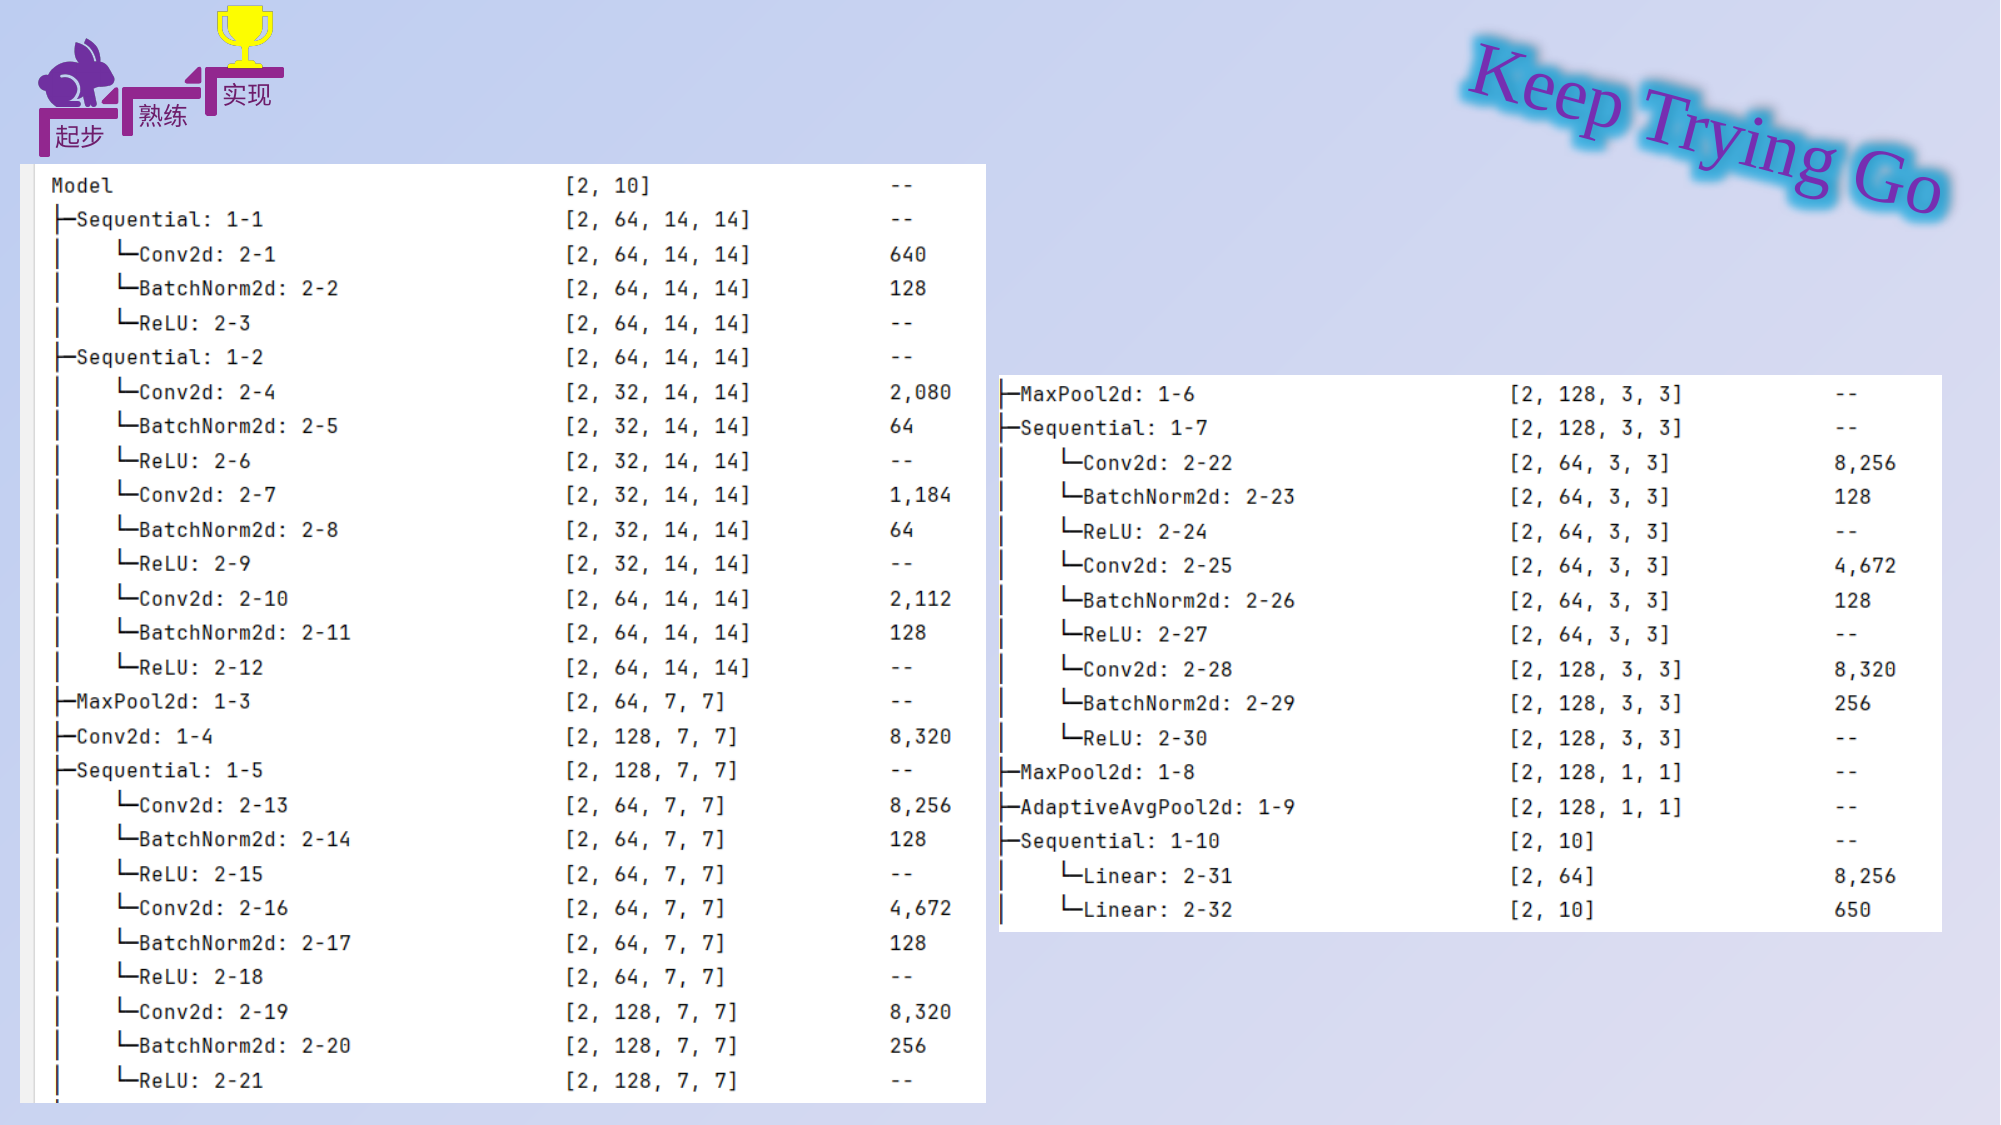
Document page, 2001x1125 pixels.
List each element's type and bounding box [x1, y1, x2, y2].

picture [19, 164, 986, 1103]
picture [999, 375, 1942, 933]
picture [28, 24, 125, 121]
picture [207, 0, 283, 75]
